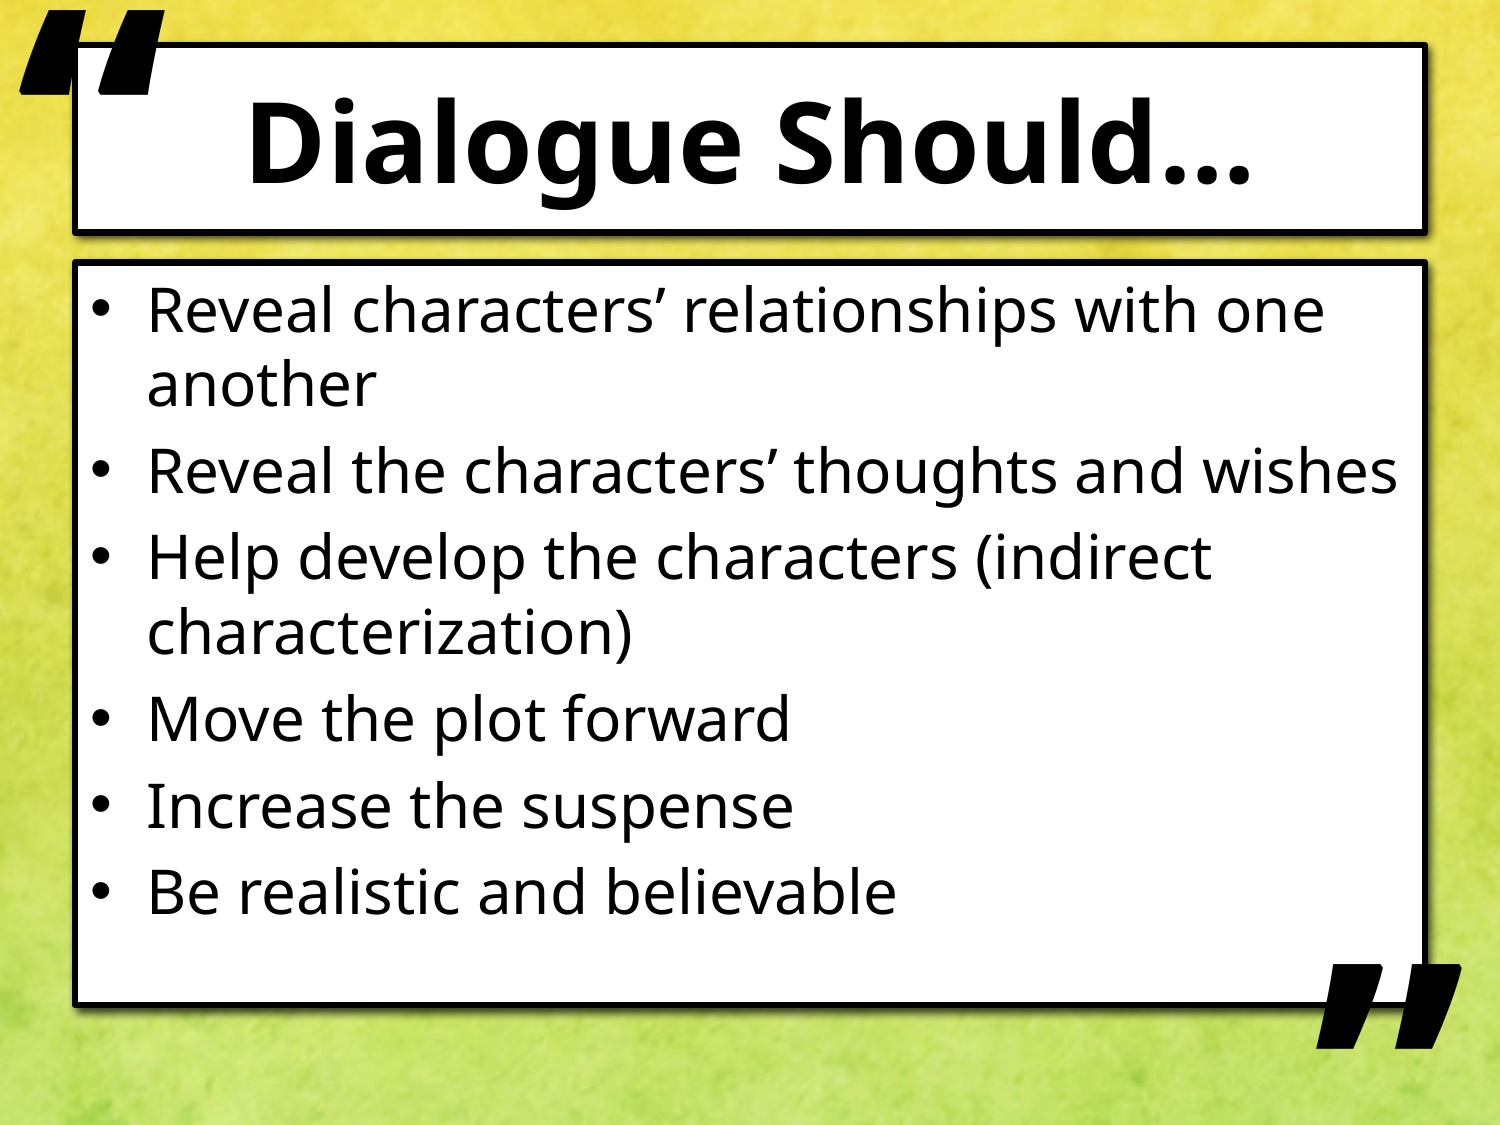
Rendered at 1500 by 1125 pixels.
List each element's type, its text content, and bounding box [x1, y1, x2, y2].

title Dialogue Should… [399, 42, 1428, 236]
text_box “ [1, 0, 399, 335]
picture [399, 0, 1500, 857]
list Reveal characters’ relationships with one another Reveal the characters’ thoughts and wishes Help develop the characters (indirect characterization) Move the plot forward Increase the suspense Be realistic and believable [72, 259, 1428, 1008]
text_box ” [1298, 857, 1500, 1125]
picture [0, 0, 1298, 1125]
